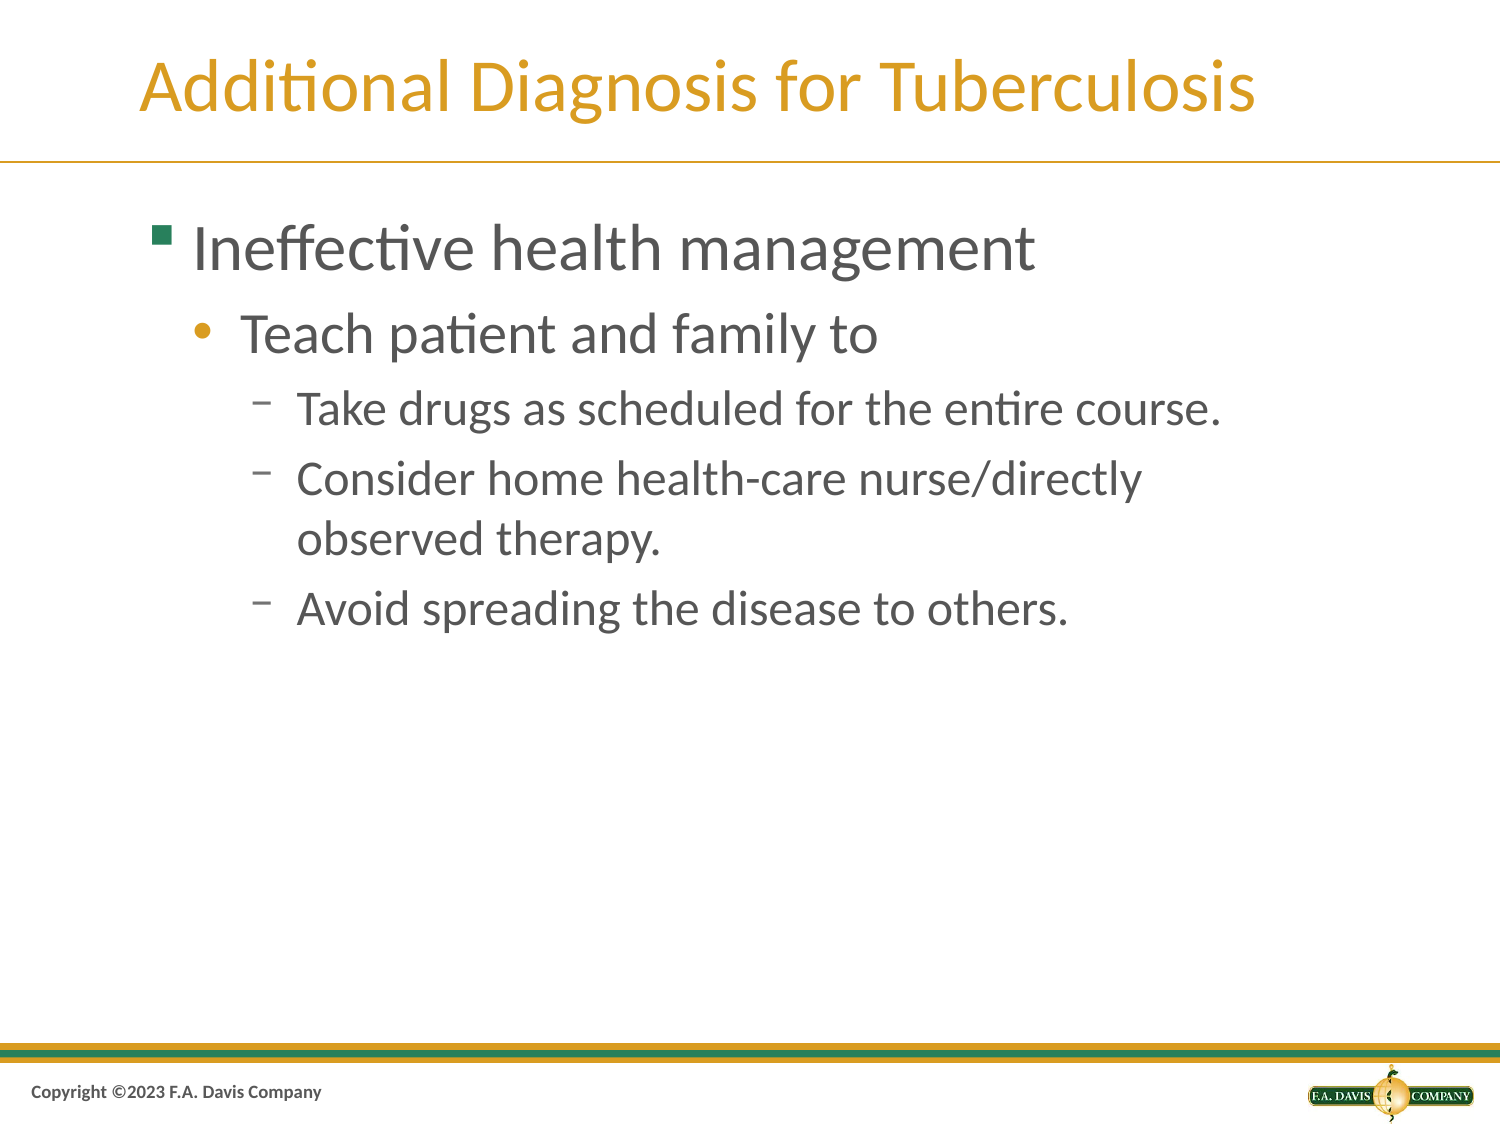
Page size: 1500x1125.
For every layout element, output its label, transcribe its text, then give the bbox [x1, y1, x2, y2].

list Ineffective health management Teach patient and family to Take drugs as scheduled for the entire course. Consider home health-care nurse/directly observed therapy. Avoid spreading the disease to others. [75, 196, 1425, 1025]
picture [1308, 1064, 1474, 1124]
picture [0, 1043, 1500, 1050]
picture [0, 1058, 1500, 1063]
title Additional Diagnosis for Tuberculosis [124, 38, 1475, 136]
